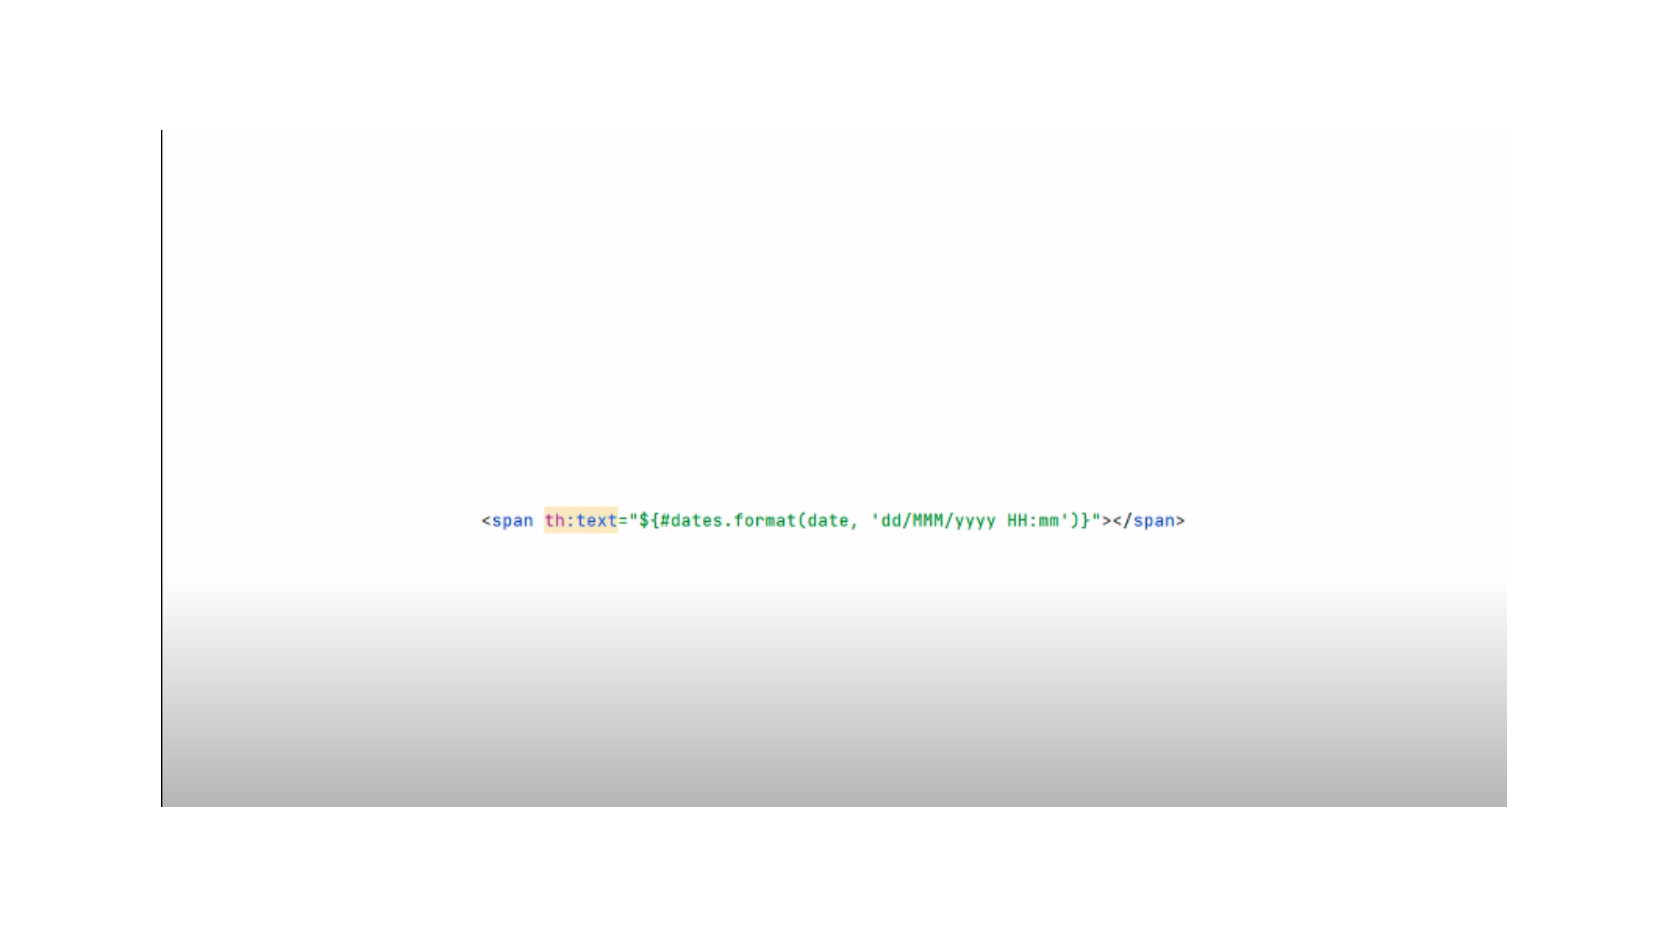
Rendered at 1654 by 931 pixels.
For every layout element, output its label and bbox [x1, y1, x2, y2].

picture [160, 130, 1507, 808]
